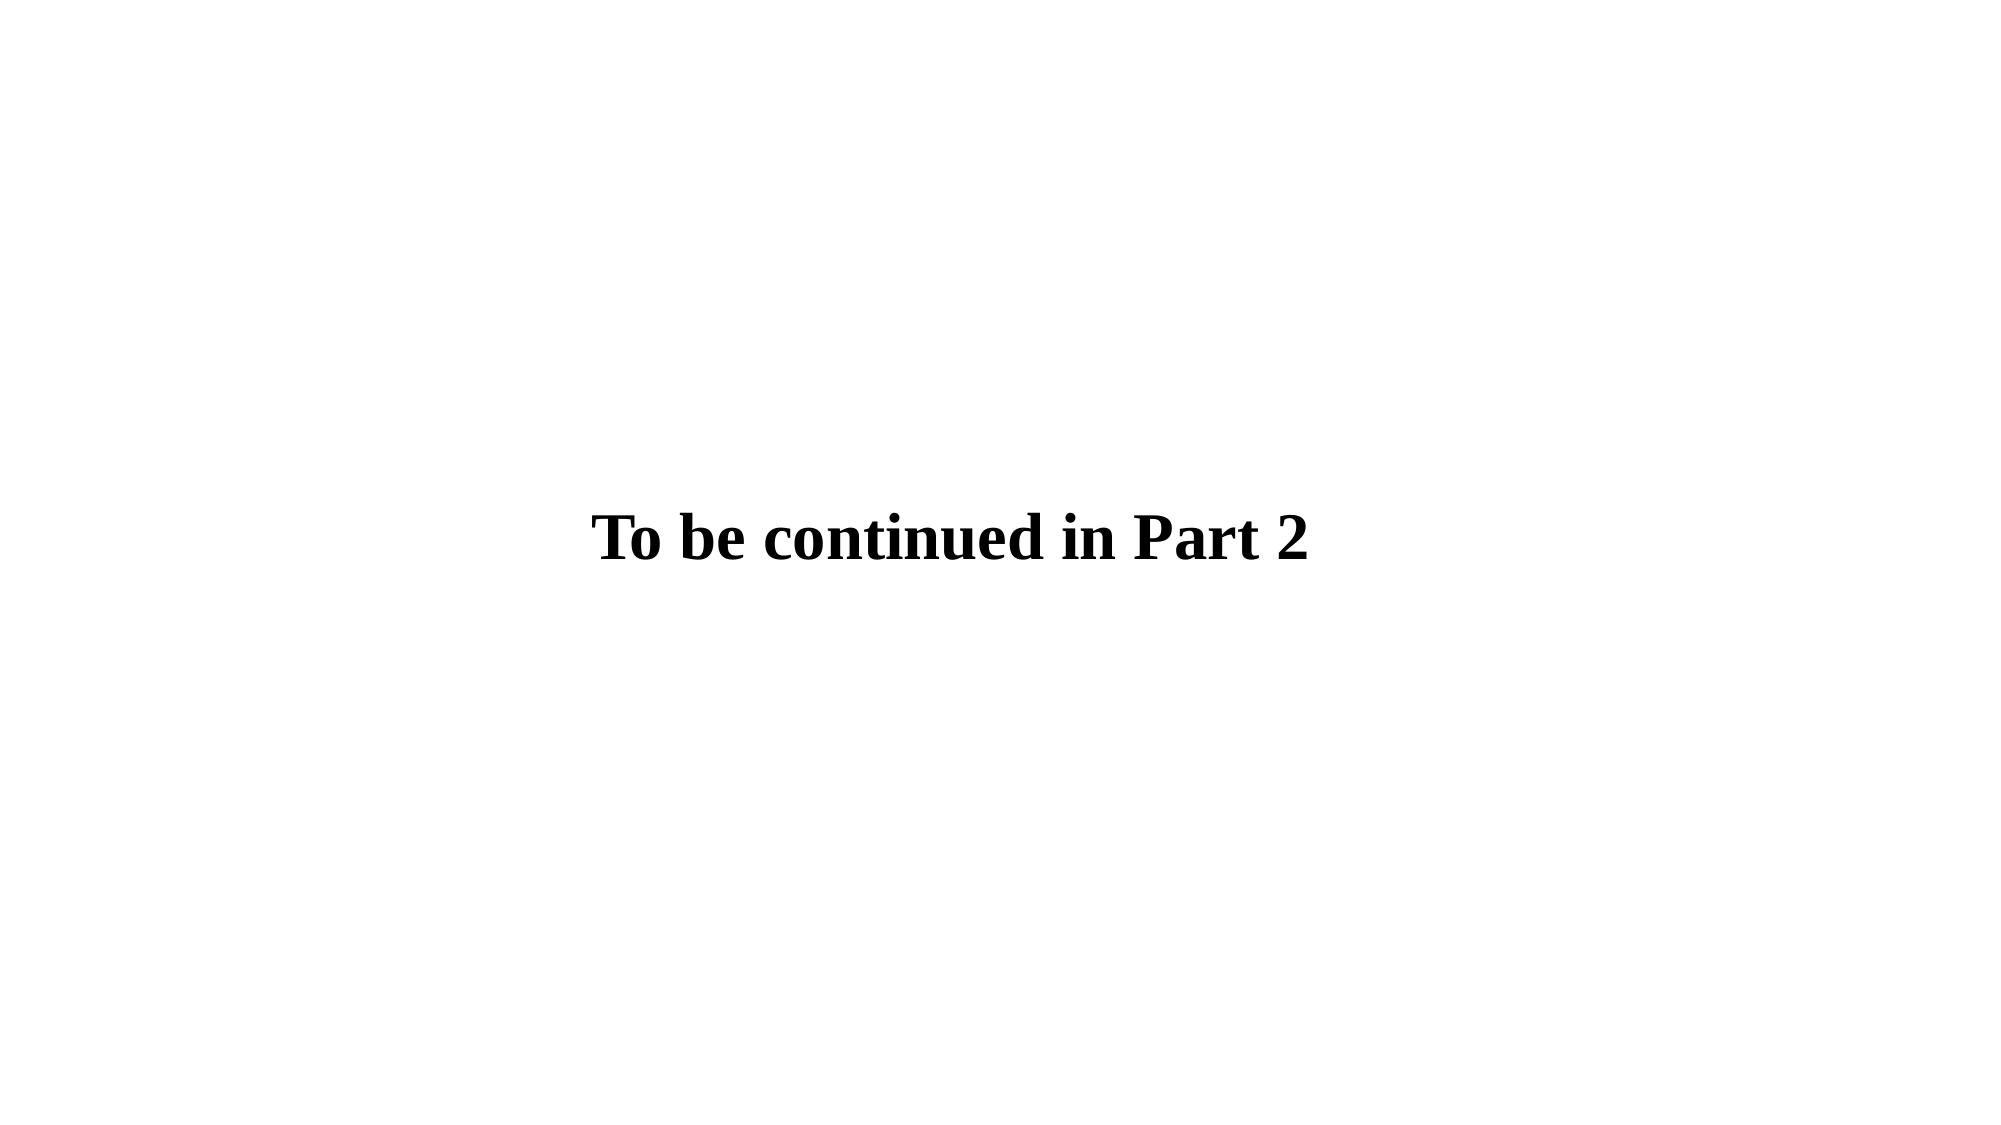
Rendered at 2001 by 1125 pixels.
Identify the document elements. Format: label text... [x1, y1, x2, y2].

text_box To be continued in Part 2 [576, 405, 1681, 661]
